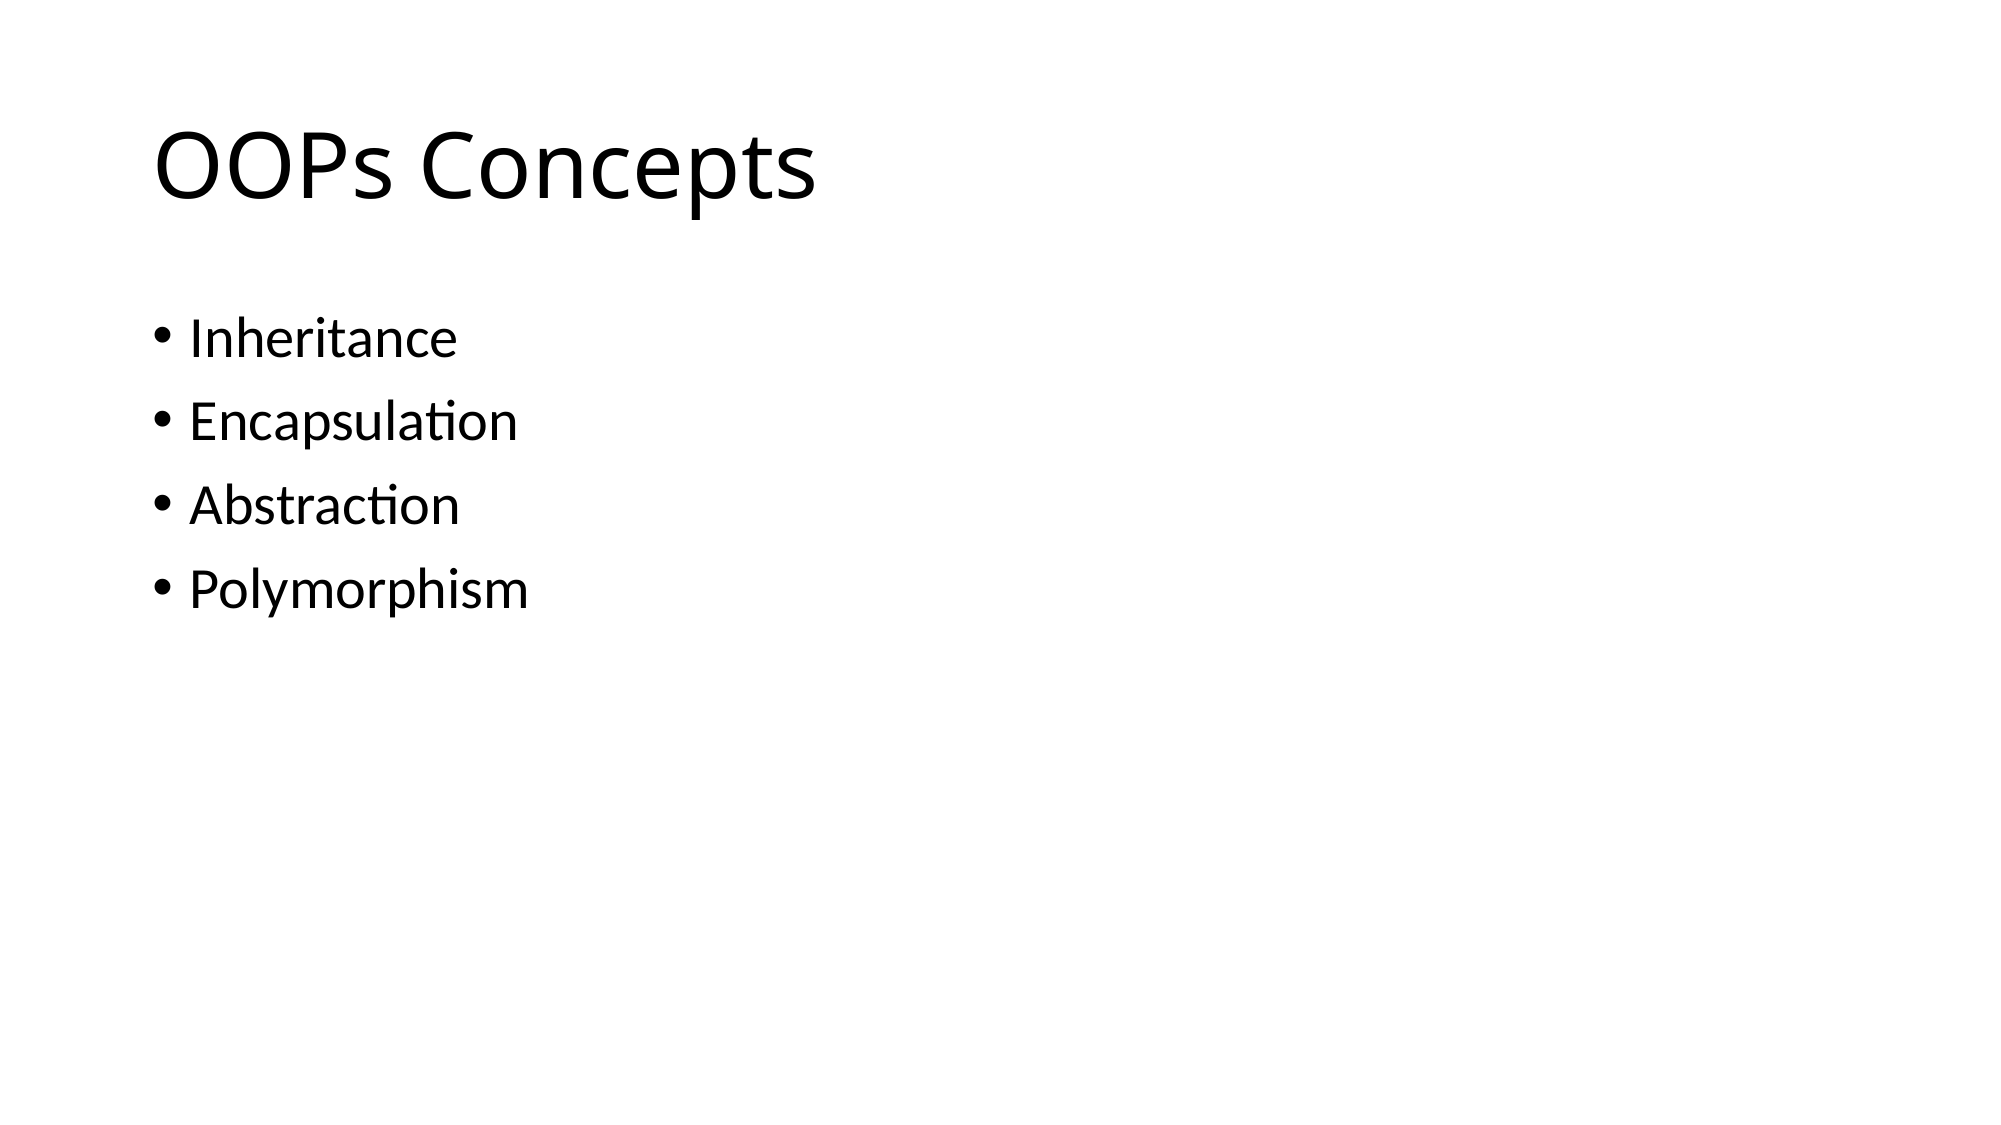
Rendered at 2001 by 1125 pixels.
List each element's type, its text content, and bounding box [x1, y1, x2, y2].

list Inheritance Encapsulation Abstraction Polymorphism [137, 299, 1863, 1014]
title OOPs Concepts [137, 59, 1863, 278]
